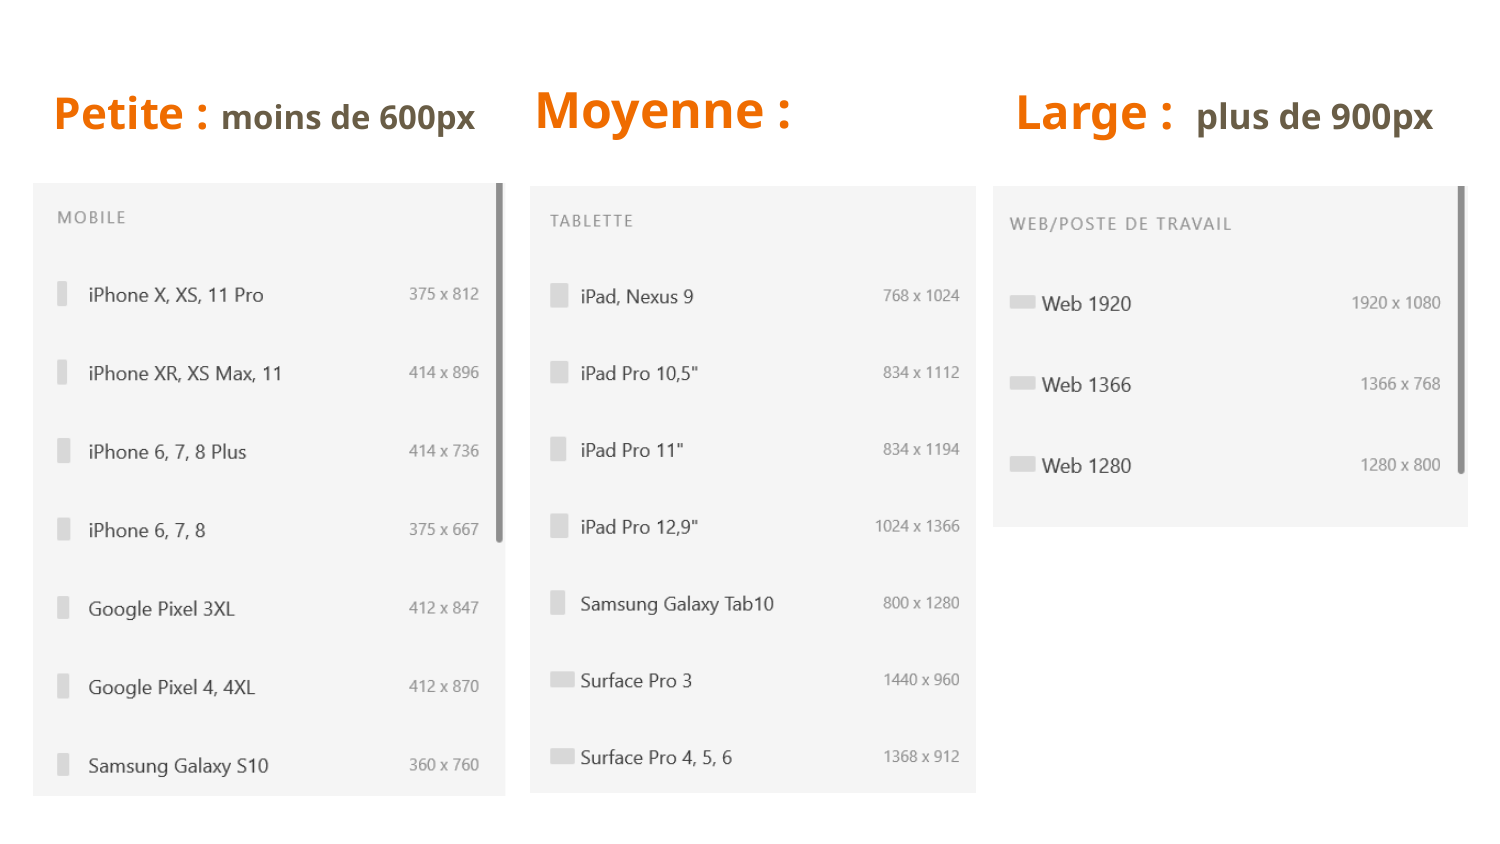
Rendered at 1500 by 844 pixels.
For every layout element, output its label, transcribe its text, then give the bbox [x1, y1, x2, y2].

picture [530, 186, 976, 793]
picture [993, 186, 1469, 527]
title Petite : moins de 600px [38, 29, 500, 154]
title Moyenne : [519, 29, 981, 154]
picture [32, 183, 506, 796]
title Large : plus de 900px [1000, 29, 1461, 154]
